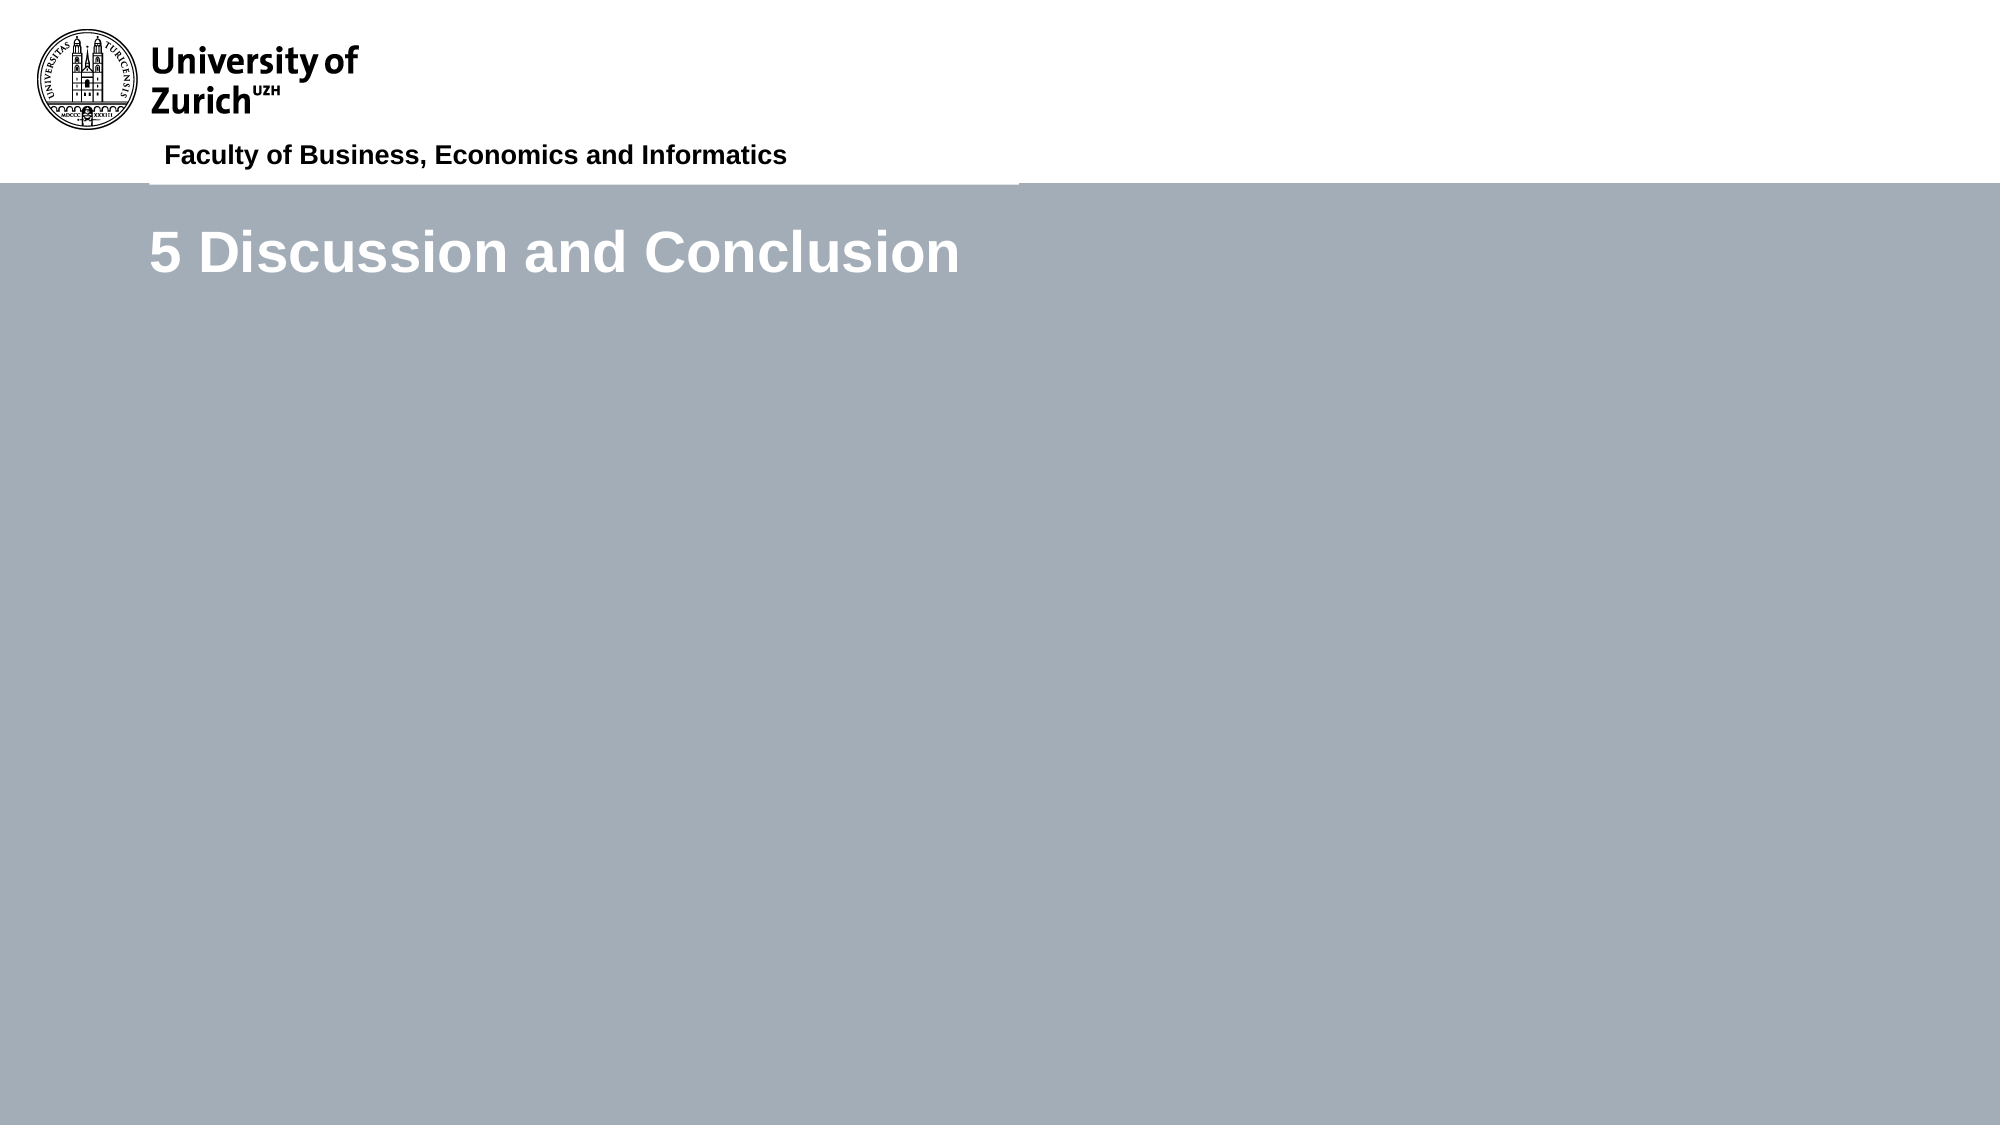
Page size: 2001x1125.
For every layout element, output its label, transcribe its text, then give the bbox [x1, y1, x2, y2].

text_box Faculty of Business, Economics and Informatics [149, 121, 1019, 185]
picture [31, 23, 365, 136]
title 5 Discussion and Conclusion [149, 208, 1851, 338]
